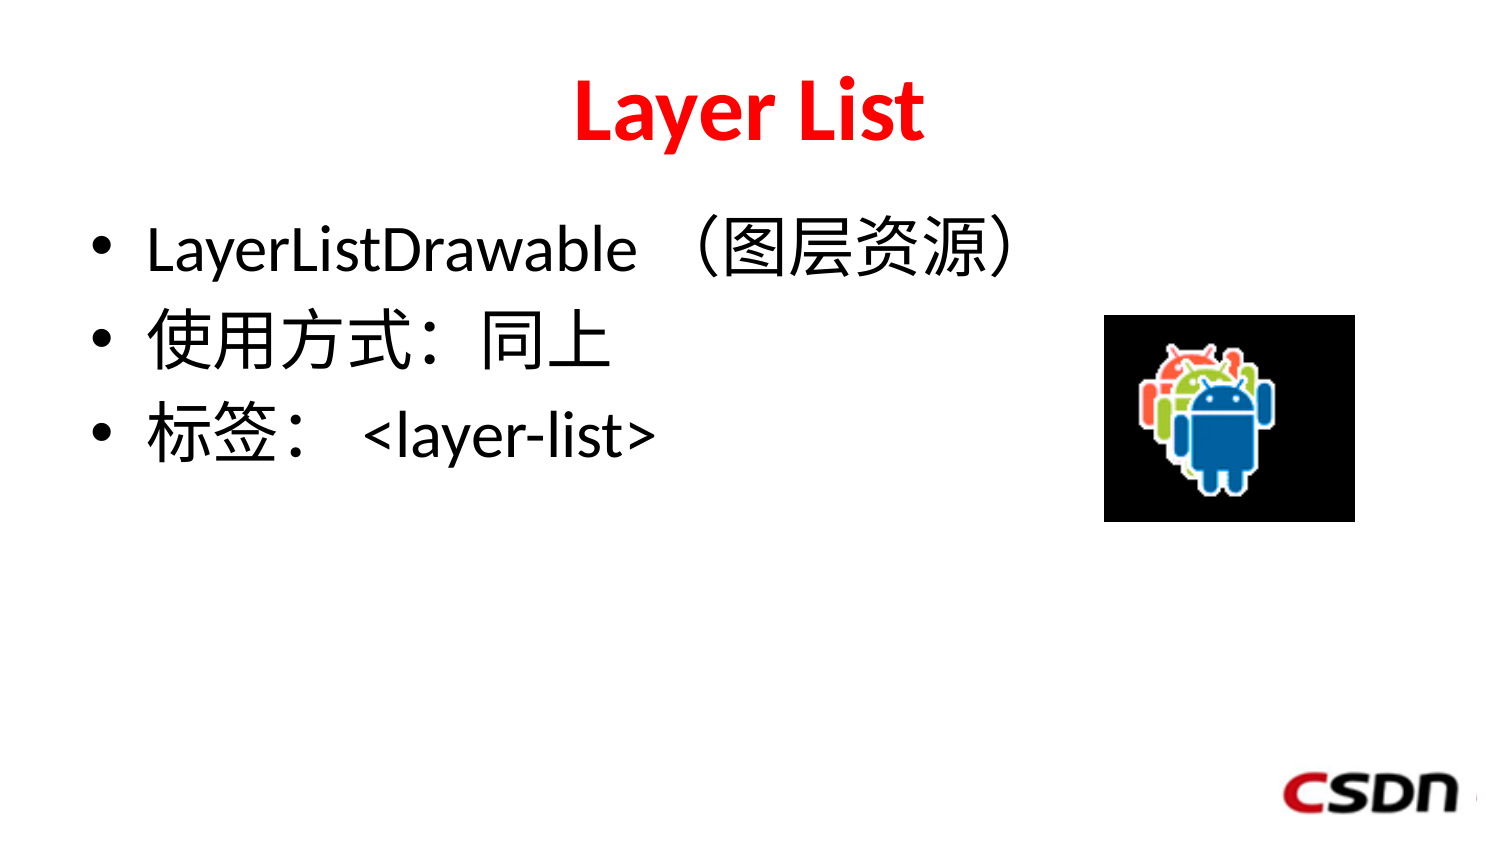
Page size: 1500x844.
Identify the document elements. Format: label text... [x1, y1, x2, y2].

list LayerListDrawable（图层资源） 使用方式：同上 标签：<layer-list> [75, 196, 1425, 754]
picture [1257, 740, 1477, 824]
title Layer List [75, 33, 1425, 175]
picture [1104, 315, 1355, 523]
